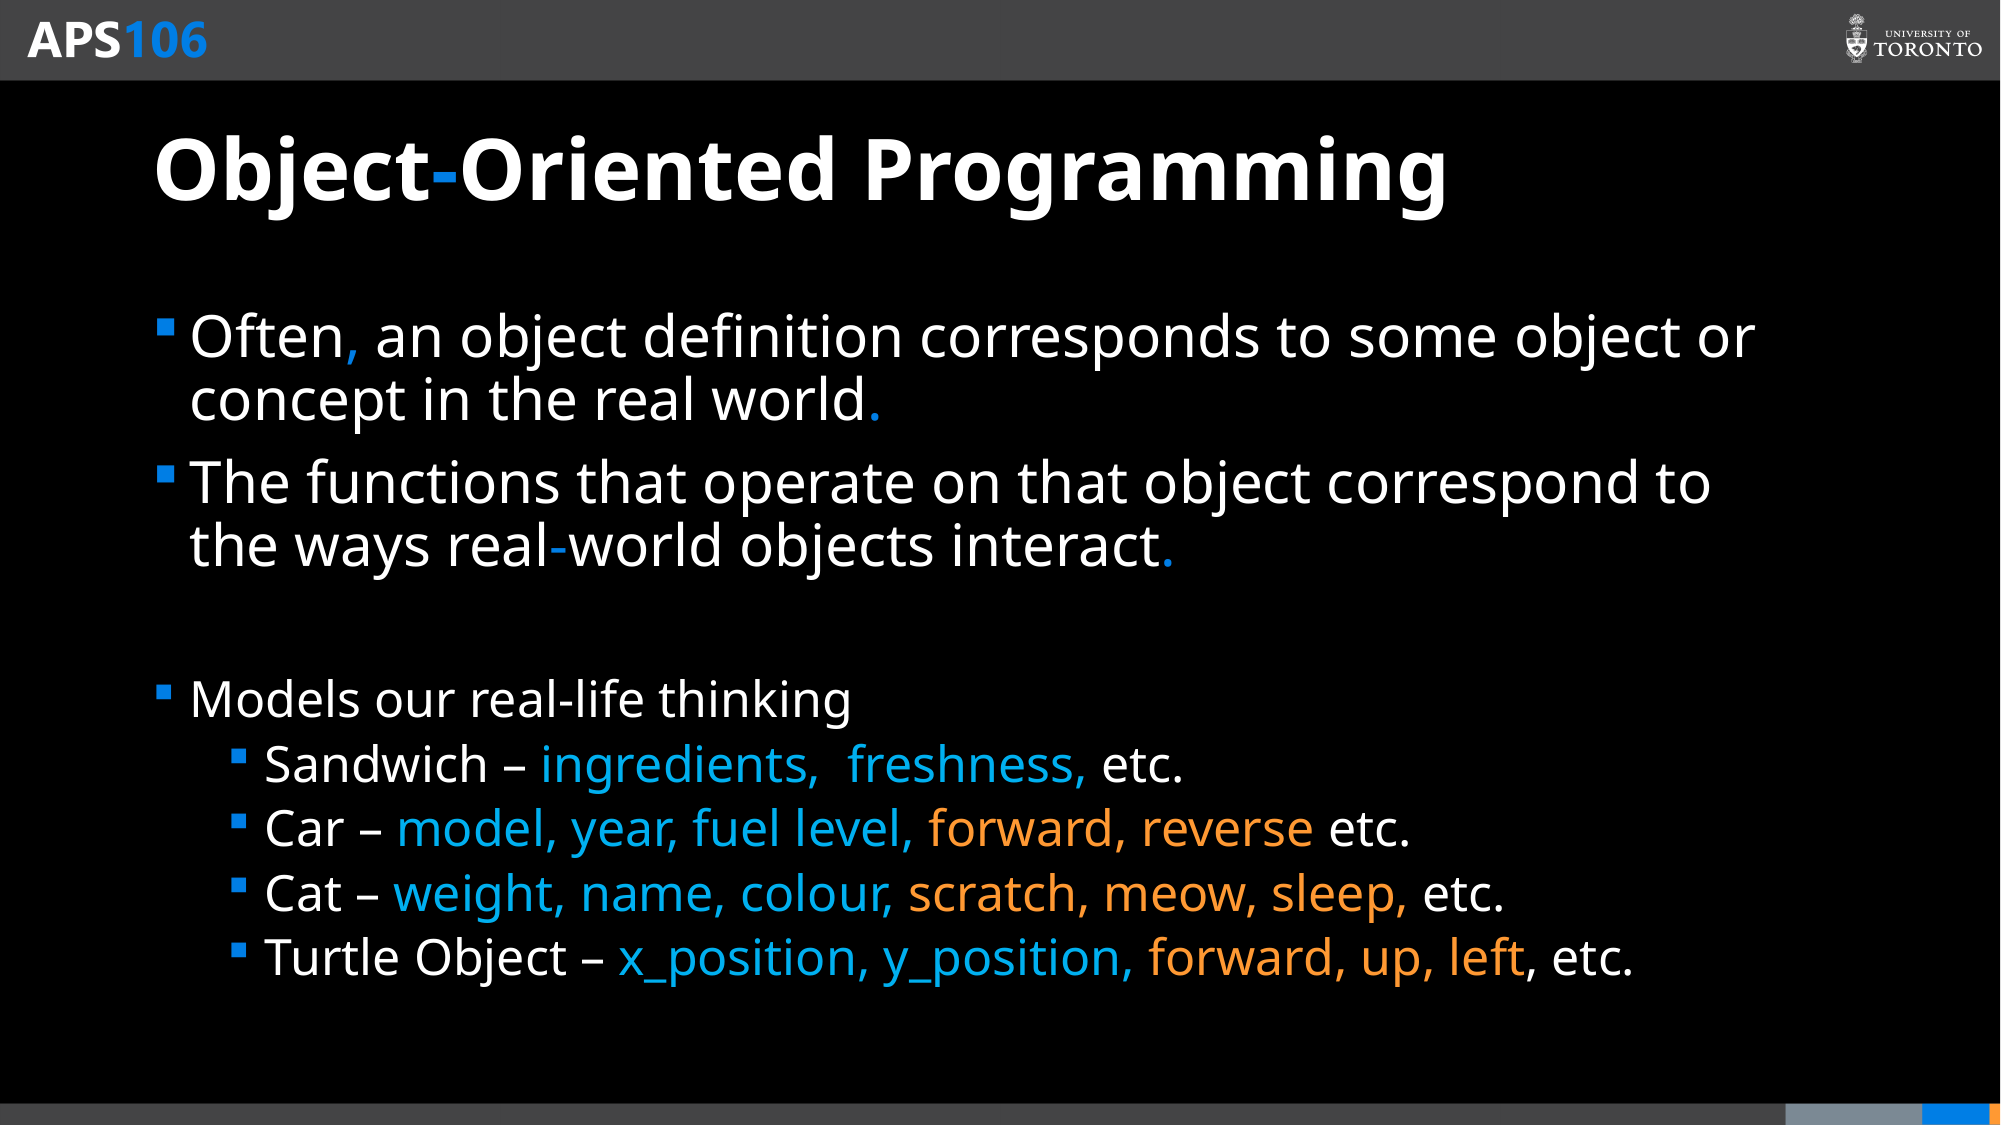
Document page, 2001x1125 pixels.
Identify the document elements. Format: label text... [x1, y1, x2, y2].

picture [0, 0, 2001, 1125]
list Often, an object definition corresponds to some object or concept in the real world. The functions that operate on that object correspond to the ways real-­world objects interact. Models our real-life thinking Sandwich – ingredients, freshness, etc. Car – model, year, fuel level, forward, reverse etc. Cat – weight, name, colour, scratch, meow, sleep, etc. Turtle Object – x_position, y_position, forward, up, left, etc. [137, 299, 1814, 1093]
title Object-Oriented Programming [137, 119, 1863, 227]
